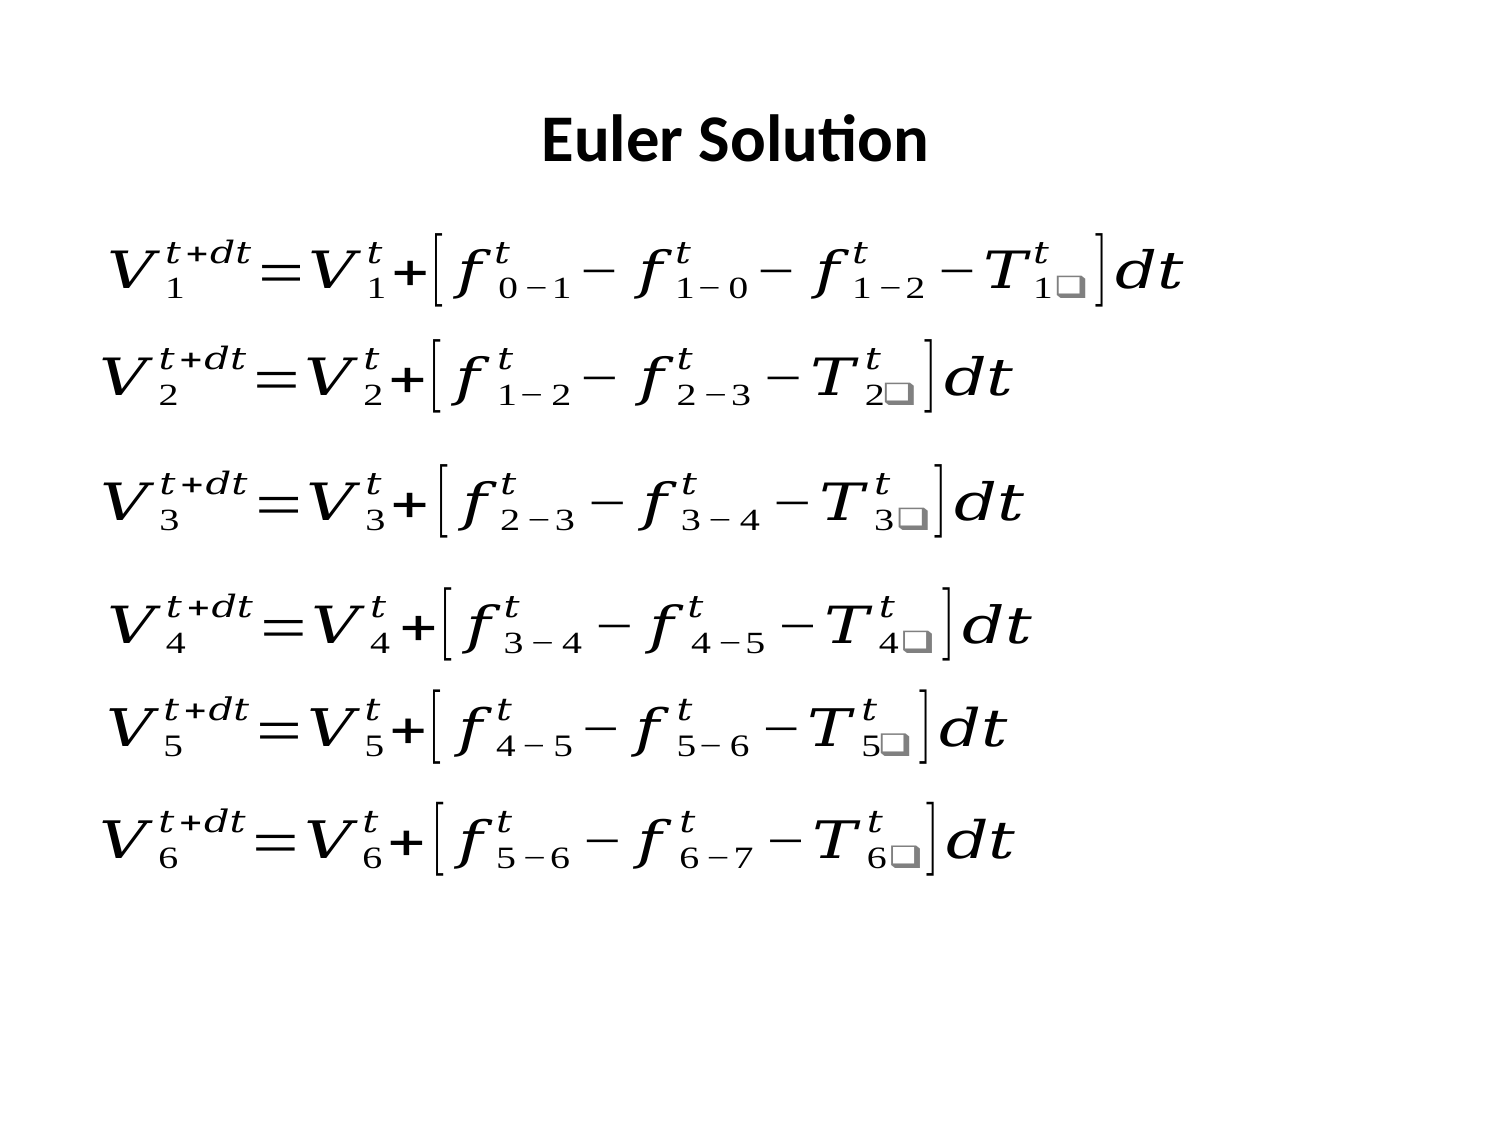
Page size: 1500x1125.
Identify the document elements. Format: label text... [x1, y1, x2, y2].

text_box Euler Solution [527, 87, 945, 183]
